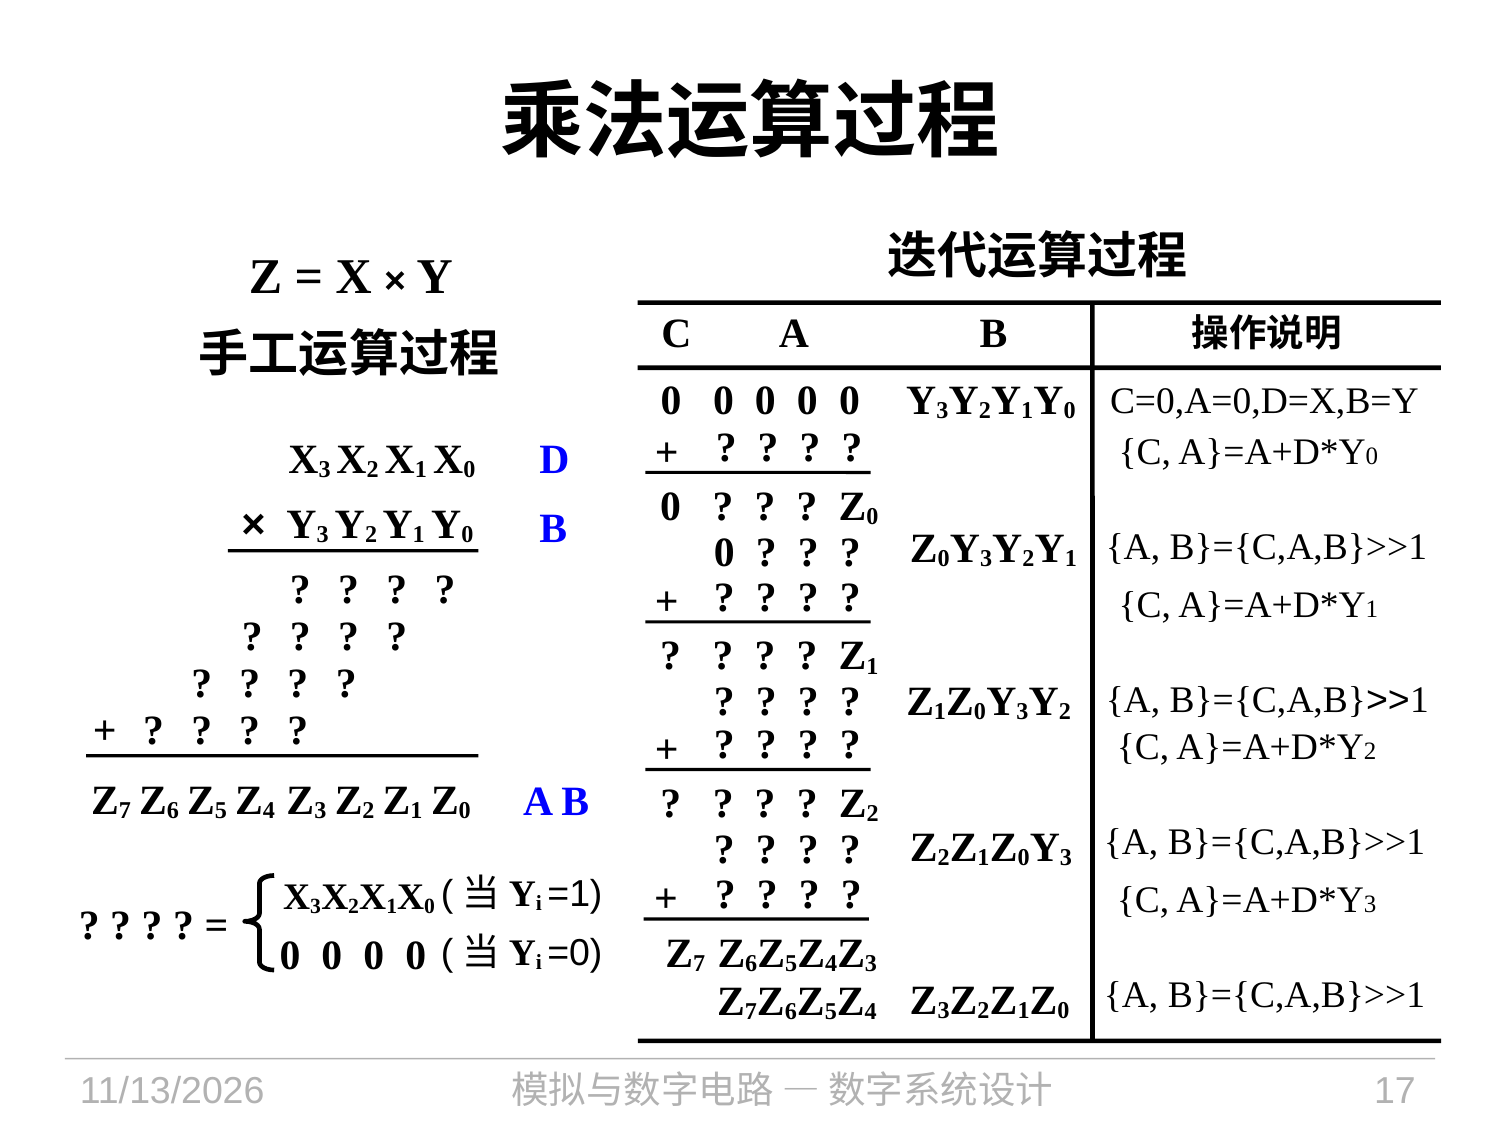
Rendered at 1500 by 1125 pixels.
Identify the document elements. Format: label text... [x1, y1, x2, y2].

text_box [244, 875, 275, 971]
text_box 0 0 0 0 [279, 922, 427, 978]
text_box Z5 [187, 767, 228, 823]
text_box X3 [288, 426, 331, 483]
text_box ? ? ? ? = [78, 893, 229, 949]
text_box Z0 [431, 767, 472, 823]
text_box ? [191, 651, 213, 698]
text_box Z2 [334, 767, 375, 823]
text_box ? [287, 651, 309, 698]
text_box ? [289, 603, 311, 659]
title 乘法运算过程 [75, 20, 1425, 214]
text_box X3X2X1X0 [283, 867, 436, 918]
text_box Z3 [286, 767, 327, 823]
text_box X0 [433, 426, 476, 483]
text_box ? [191, 698, 213, 754]
text_box X1 [384, 426, 428, 483]
text_box Z1 [382, 767, 423, 823]
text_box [521, 426, 591, 825]
text_box ? [239, 698, 261, 754]
text_box Y3 [286, 491, 330, 548]
text_box ? [289, 556, 311, 603]
text_box (当Yi =0) [426, 920, 618, 982]
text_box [637, 216, 1442, 1042]
text_box ? [287, 698, 309, 754]
text_box ? [386, 556, 408, 603]
text_box ? [434, 556, 456, 612]
text_box Y1 [382, 491, 426, 548]
text_box 手工运算过程 [184, 314, 514, 389]
text_box × [241, 491, 267, 547]
text_box ? [338, 603, 360, 659]
text_box ? [143, 698, 165, 754]
text_box ? [338, 556, 360, 603]
text_box (当Yi =1) [426, 861, 628, 922]
text_box Z7 [90, 767, 132, 823]
text_box ? [239, 651, 261, 698]
text_box + [92, 698, 117, 754]
text_box ? [386, 603, 408, 659]
text_box ? [241, 603, 263, 659]
text_box Y2 [334, 491, 378, 548]
text_box ? [335, 651, 357, 706]
text_box Y0 [430, 491, 474, 548]
text_box Z6 [139, 767, 180, 823]
footer 模拟与数字电路 — 数字系统设计 [359, 1058, 1205, 1125]
text_box Z4 [235, 767, 276, 823]
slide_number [64, 1058, 348, 1125]
text_box Z = X × Y [248, 237, 453, 304]
slide_number 17 [1230, 1058, 1431, 1125]
text_box X2 [336, 426, 380, 483]
